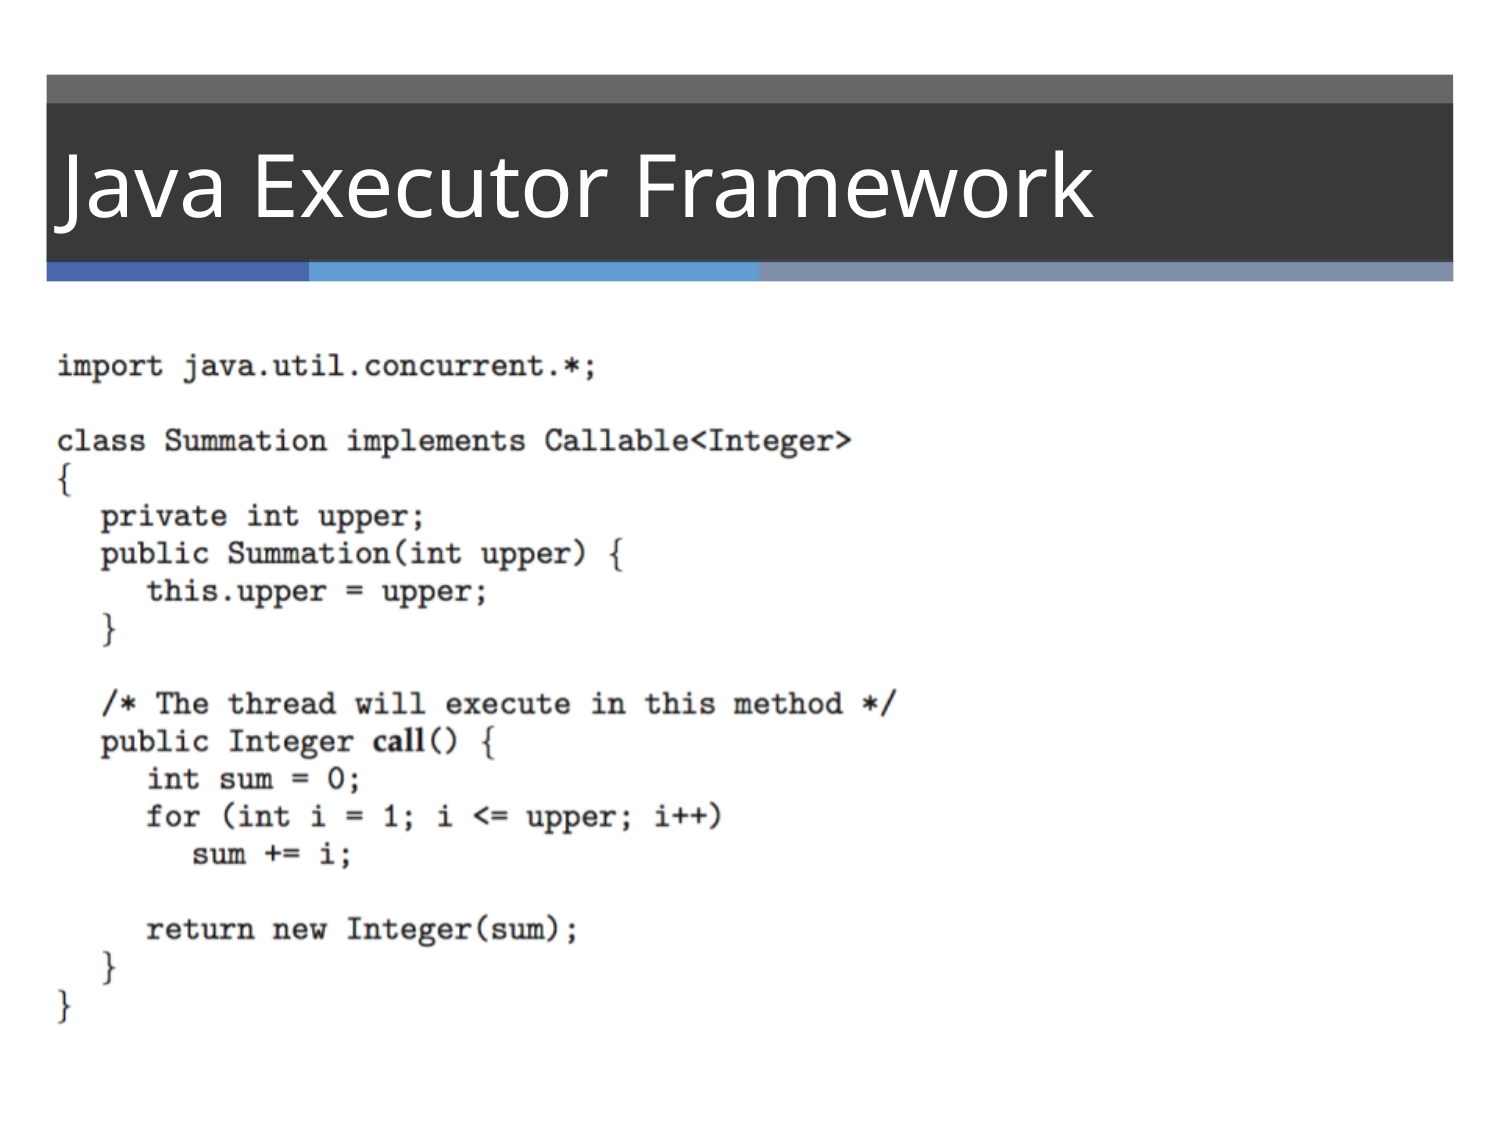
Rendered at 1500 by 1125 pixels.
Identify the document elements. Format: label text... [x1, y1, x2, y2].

title Java Executor Framework [46, 103, 1454, 263]
picture [24, 338, 1013, 1067]
